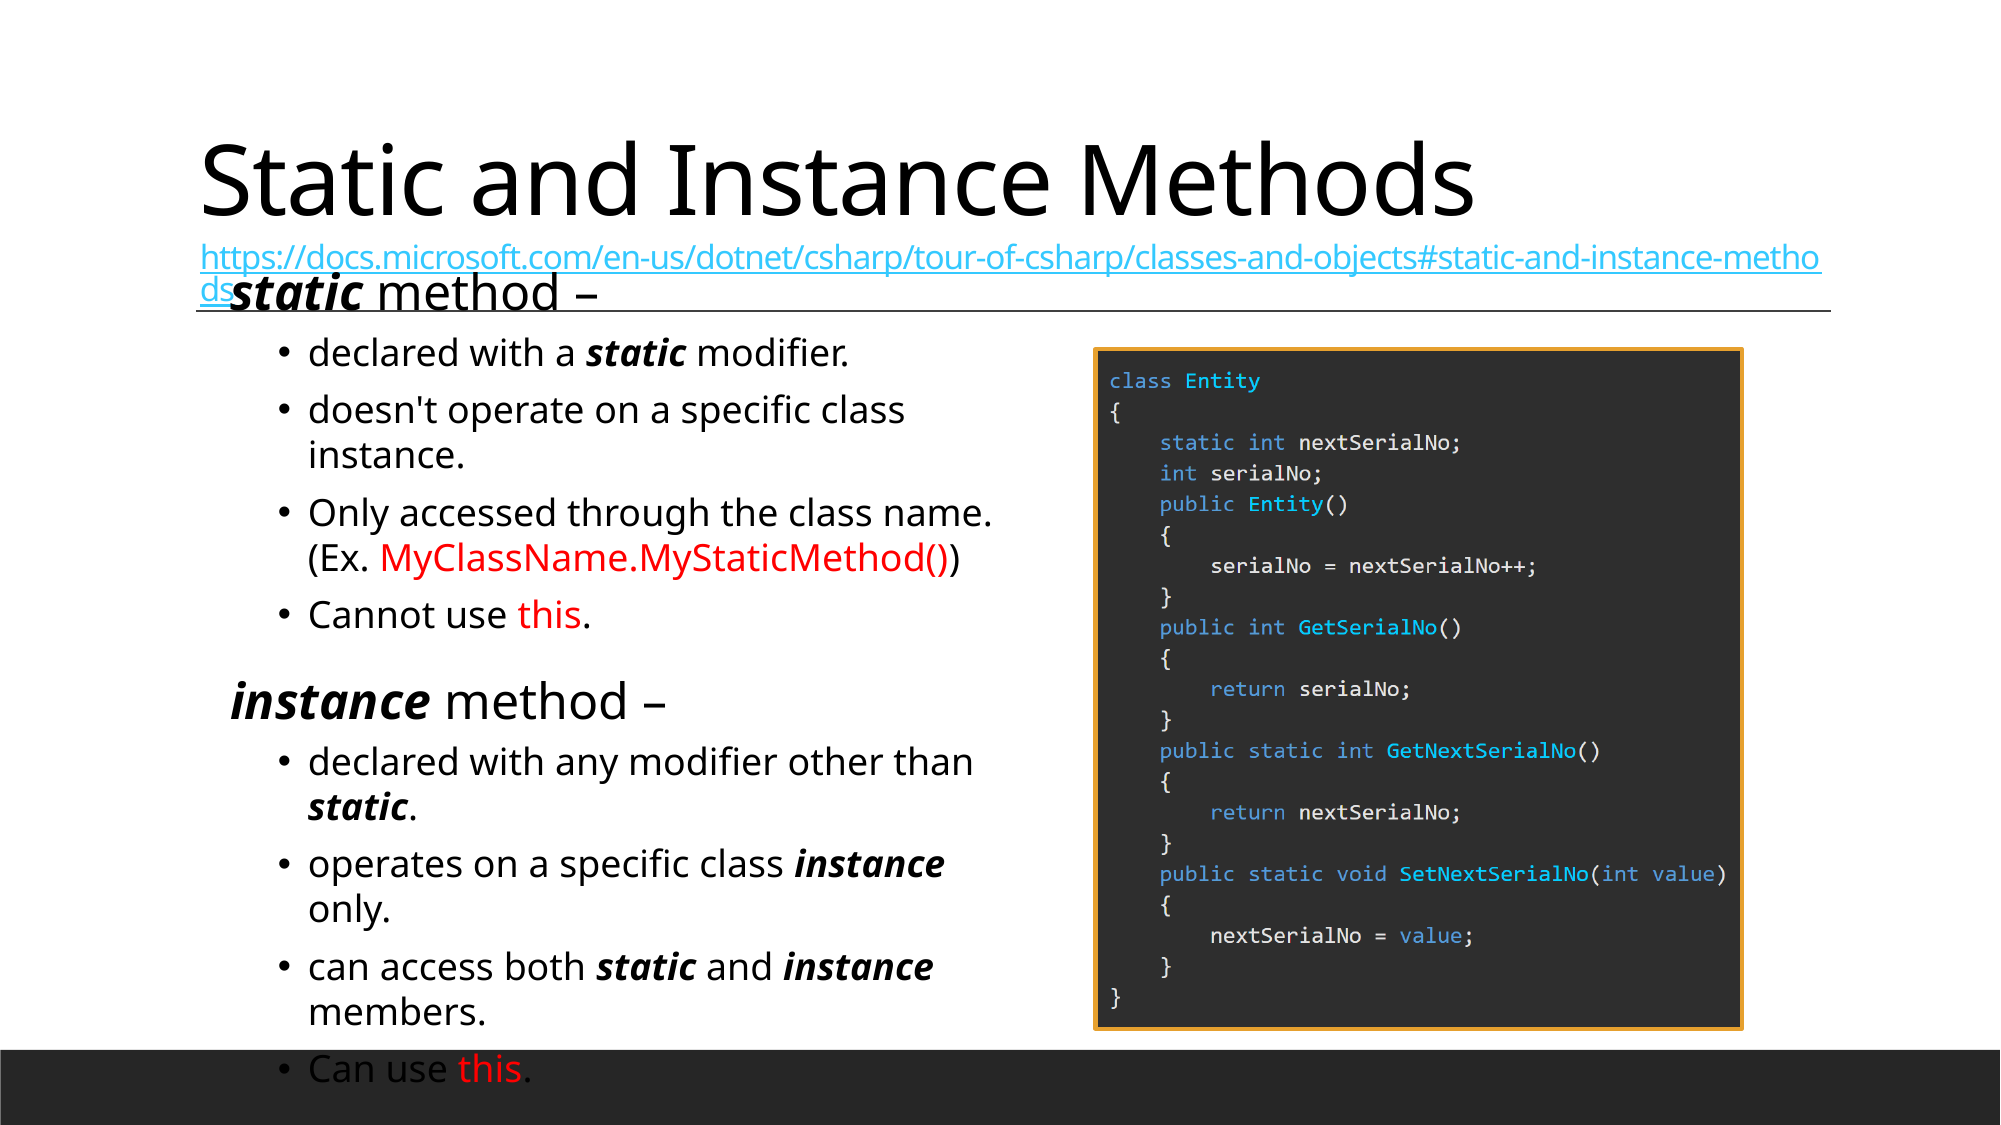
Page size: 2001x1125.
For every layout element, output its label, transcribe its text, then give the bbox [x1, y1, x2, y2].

text_box static method – declared with a static modifier. doesn't operate on a specific class instance. Only accessed through the class name. (Ex. MyClassName.MyStaticMethod()) Cannot use this. instance method – declared with any modifier other than static. operates on a specific class instance only. can access both static and instance members. Can use this. [214, 306, 1008, 1045]
picture [1097, 350, 1741, 1028]
title Static and Instance Methods https://docs.microsoft.com/en-us/dotnet/csharp/tour-of-csharp/classes-and-objects#static-and-instance-methods [184, 47, 1844, 285]
